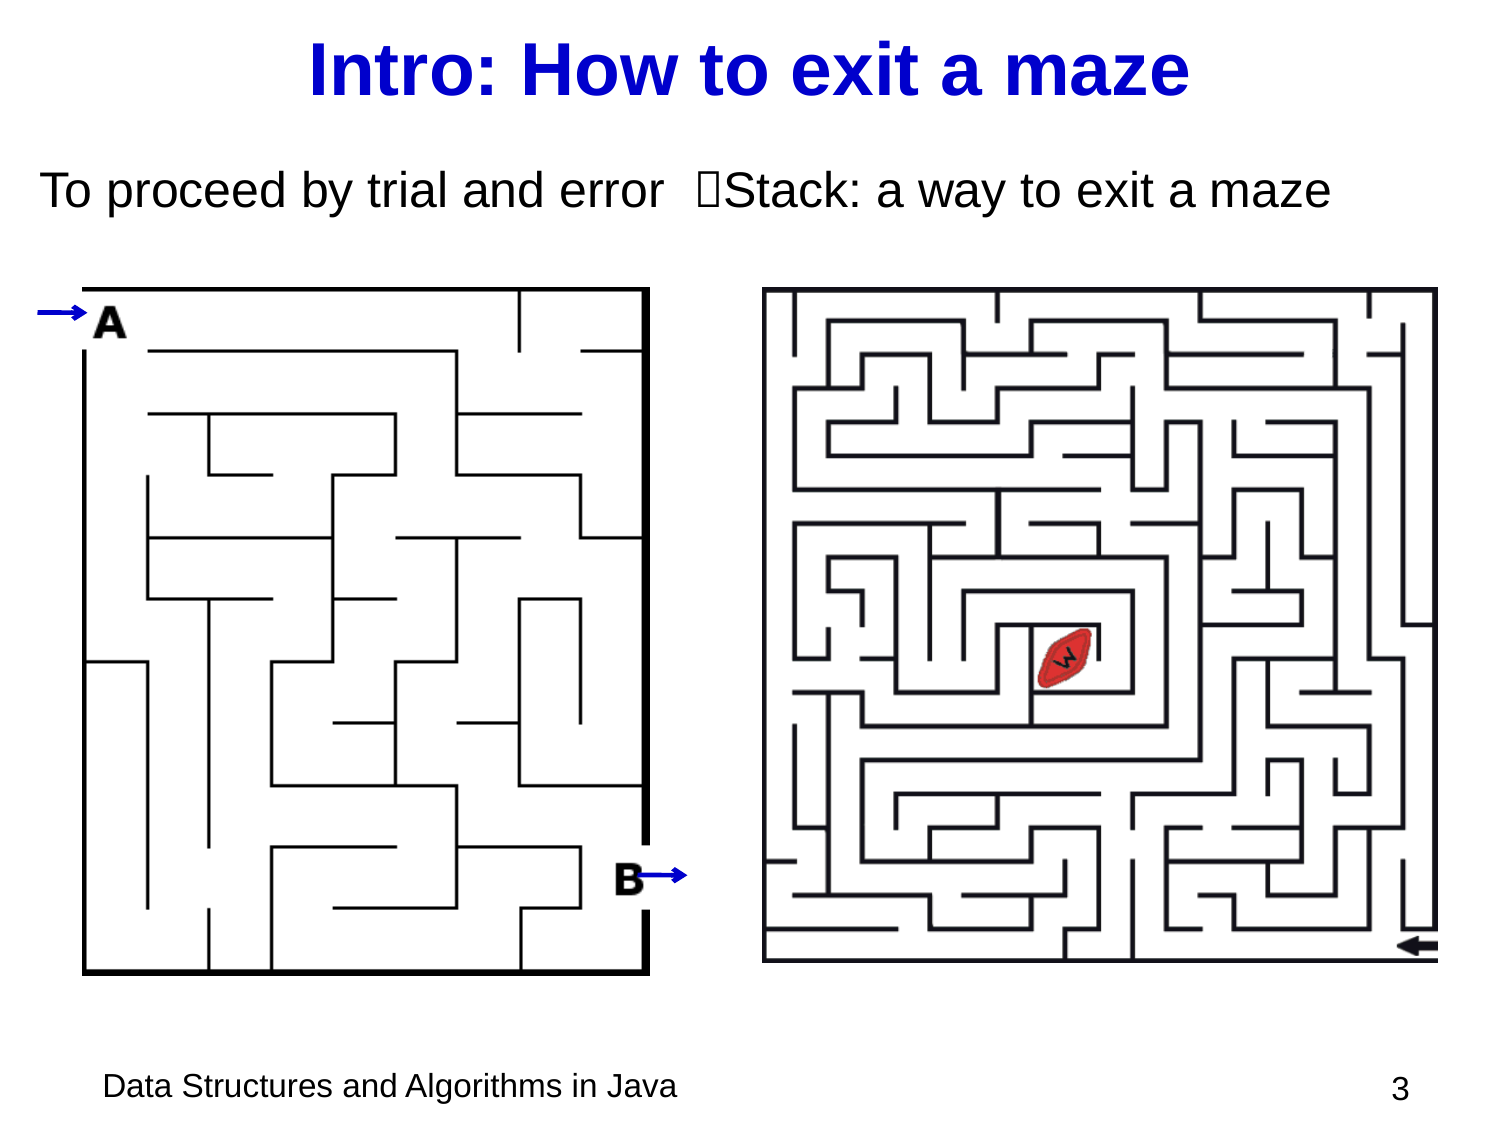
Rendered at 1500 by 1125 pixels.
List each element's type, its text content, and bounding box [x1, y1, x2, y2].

slide_number 3 [1324, 1059, 1426, 1113]
picture [762, 287, 1438, 963]
list To proceed by trial and error Stack: a way to exit a maze [24, 149, 1451, 238]
title Intro: How to exit a maze [74, 12, 1426, 118]
picture [81, 287, 651, 976]
